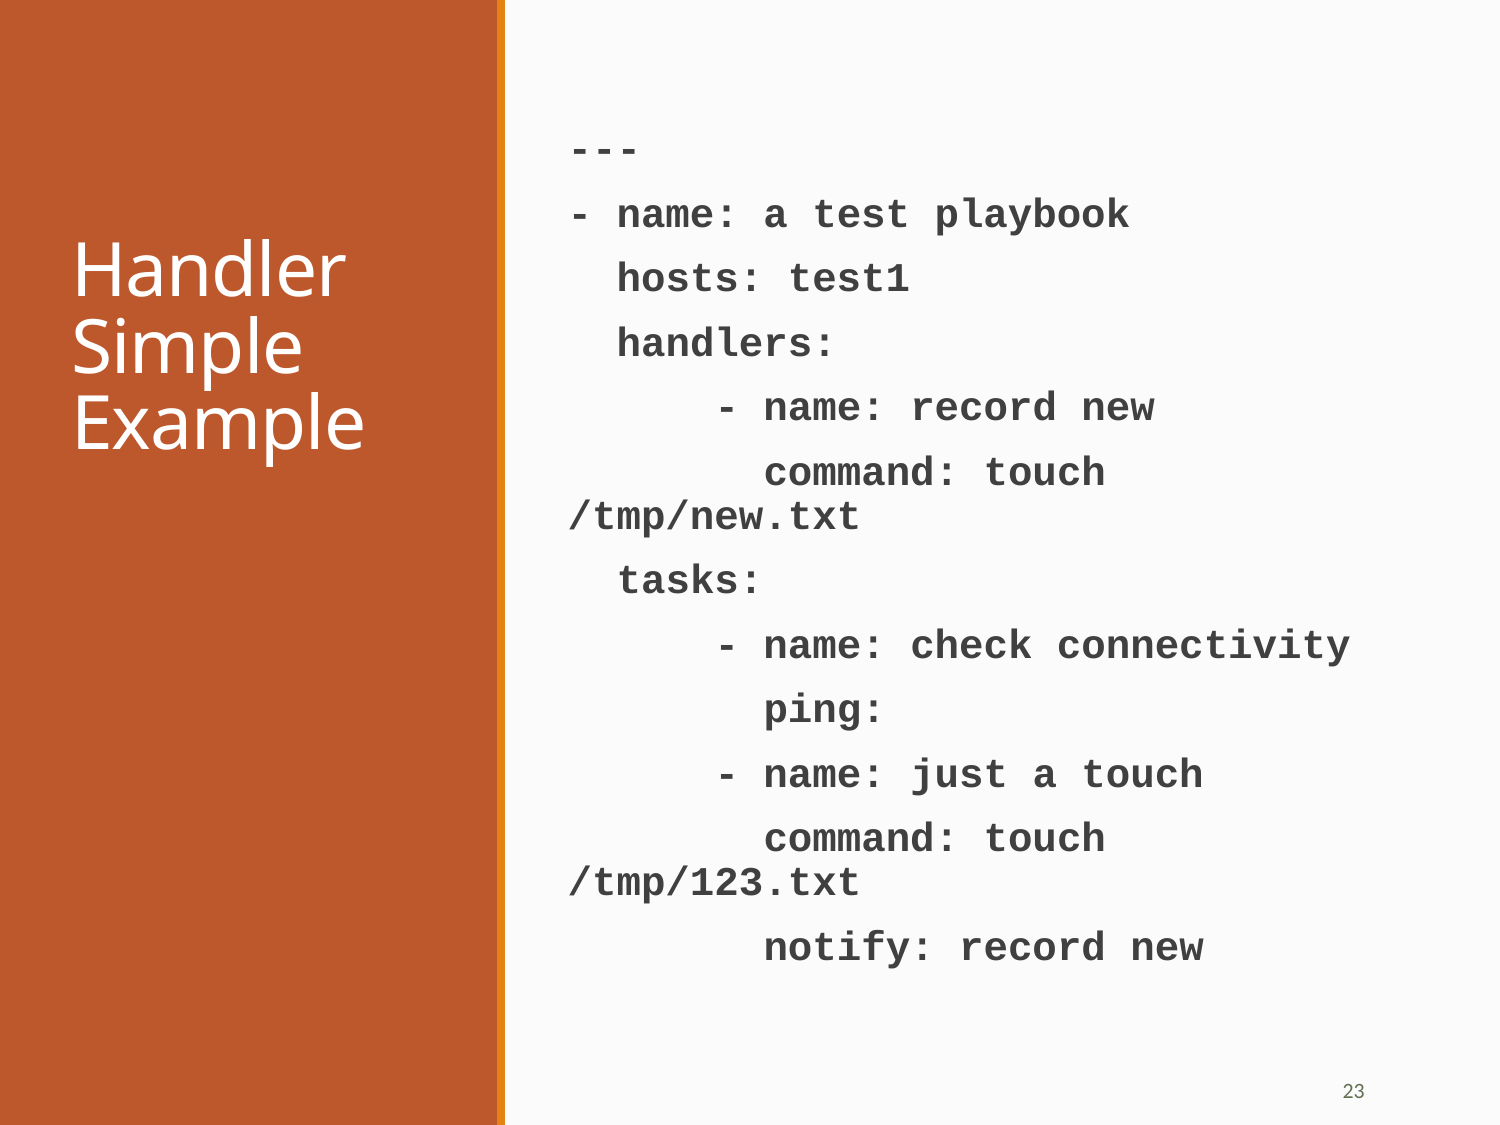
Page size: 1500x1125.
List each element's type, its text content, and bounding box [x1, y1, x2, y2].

slide_number 23 [1218, 1059, 1380, 1120]
list --- - name: a test playbook hosts: test1 handlers: - name: record new command: touch /tmp/new.txt tasks: - name: check connectivity ping: - name: just a touch command: touch /tmp/123.txt notify: record new [567, 120, 1390, 983]
title Handler Simple Example [56, 97, 451, 473]
